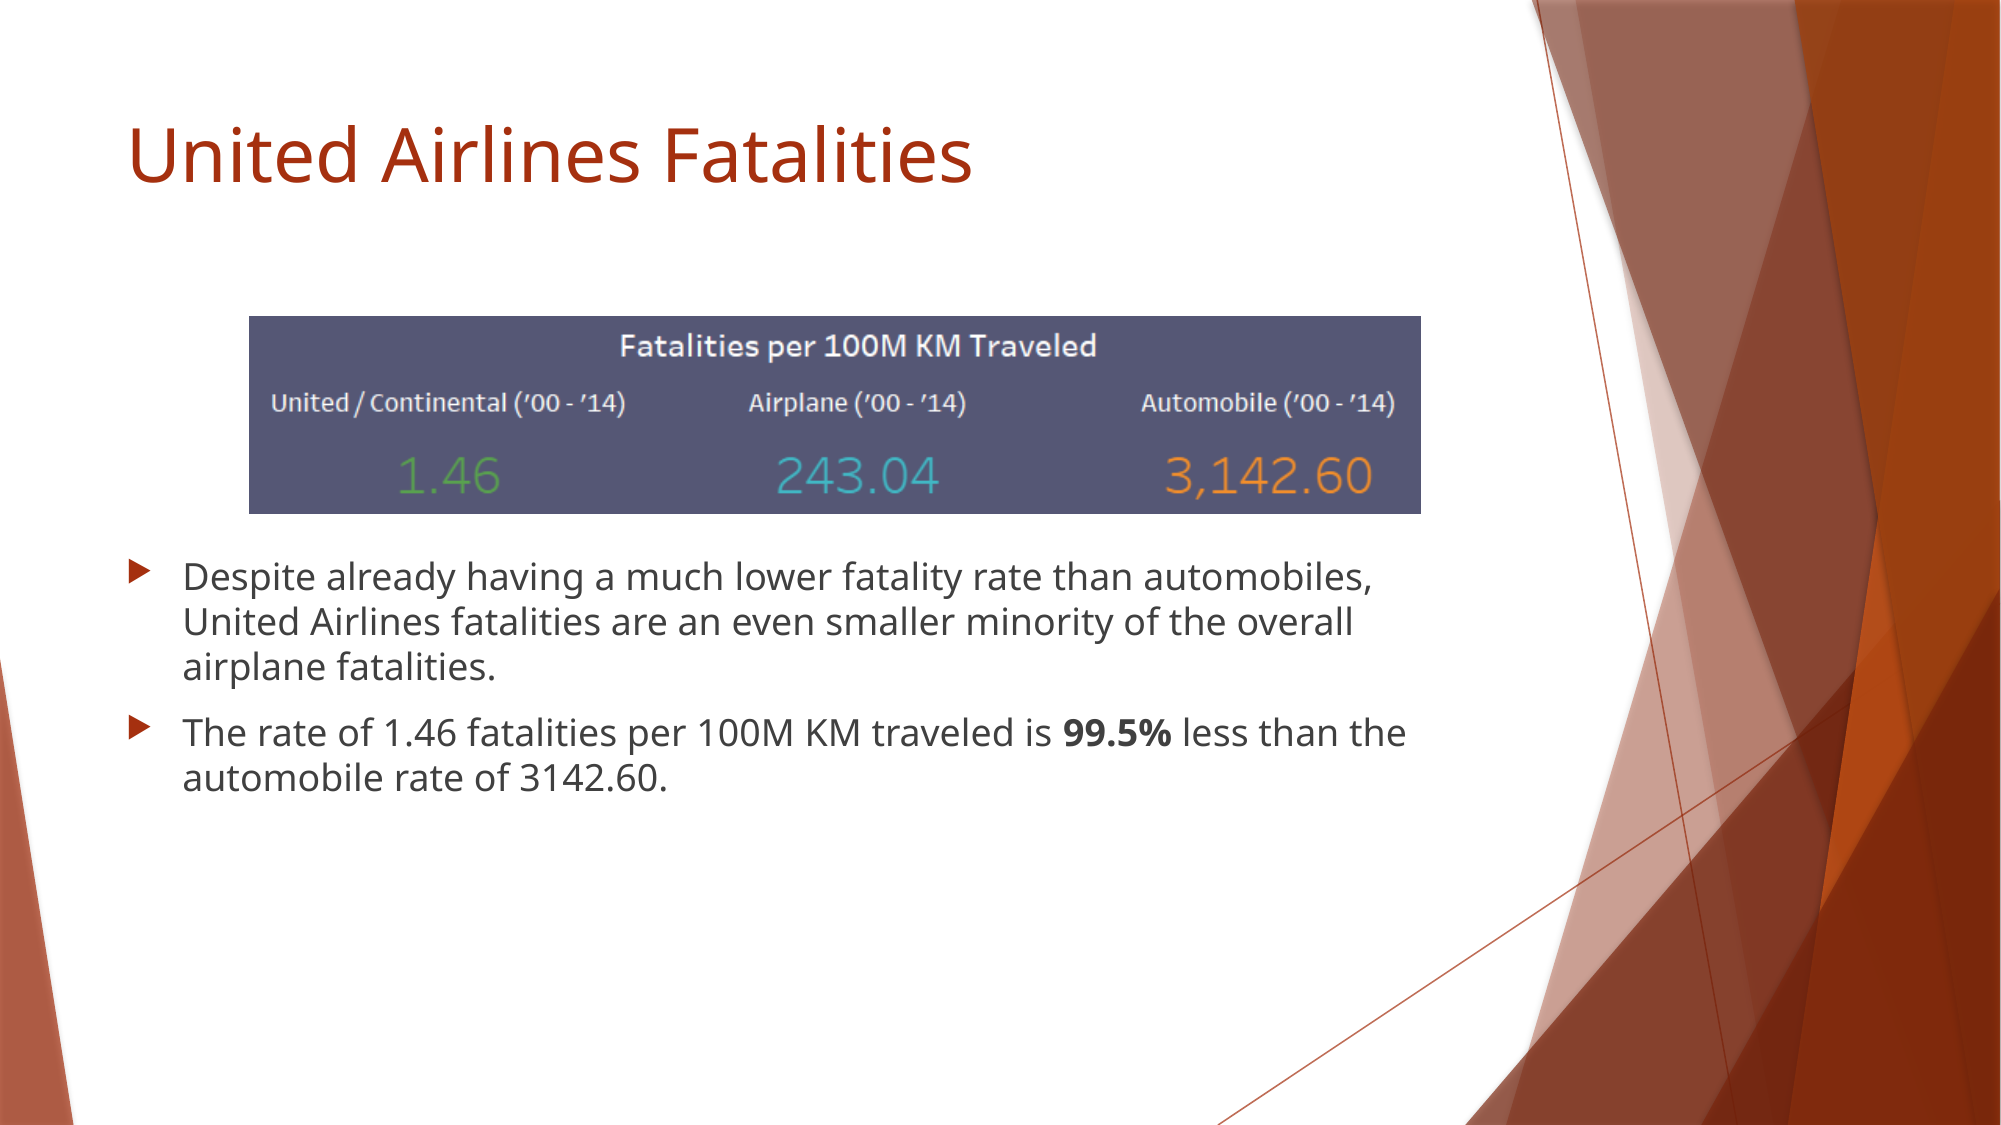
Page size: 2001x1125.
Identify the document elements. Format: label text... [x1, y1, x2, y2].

title United Airlines Fatalities [111, 99, 1522, 317]
picture [249, 316, 1421, 514]
list Despite already having a much lower fatality rate than automobiles, United Airlines fatalities are an even smaller minority of the overall airplane fatalities. The rate of 1.46 fatalities per 100M KM traveled is 99.5% less than the automobile rate of 3142.60. [111, 545, 1438, 1125]
